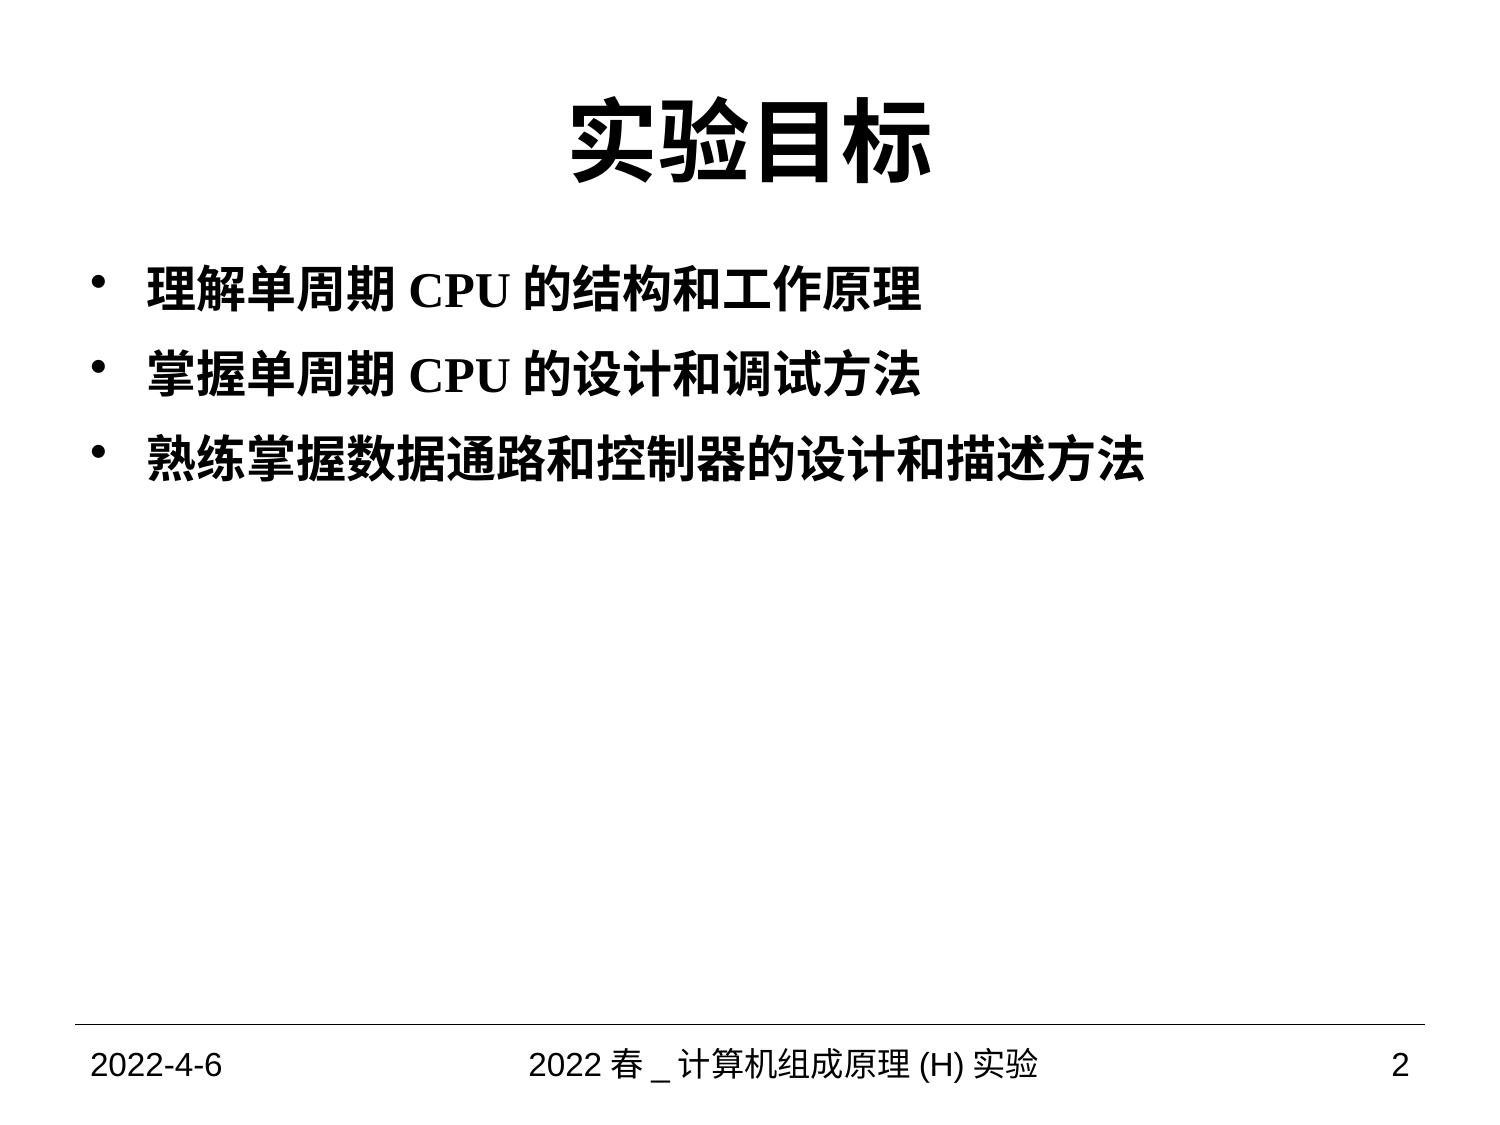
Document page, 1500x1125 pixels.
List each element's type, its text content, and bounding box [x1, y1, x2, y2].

slide_number 2 [1149, 1024, 1426, 1103]
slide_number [74, 1024, 426, 1103]
list 理解单周期CPU的结构和工作原理 掌握单周期CPU的设计和调试方法 熟练掌握数据通路和控制器的设计和描述方法 [75, 249, 1363, 1025]
footer 2022春_计算机组成原理(H)实验 [426, 1025, 1149, 1103]
title 实验目标 [75, 45, 1425, 233]
